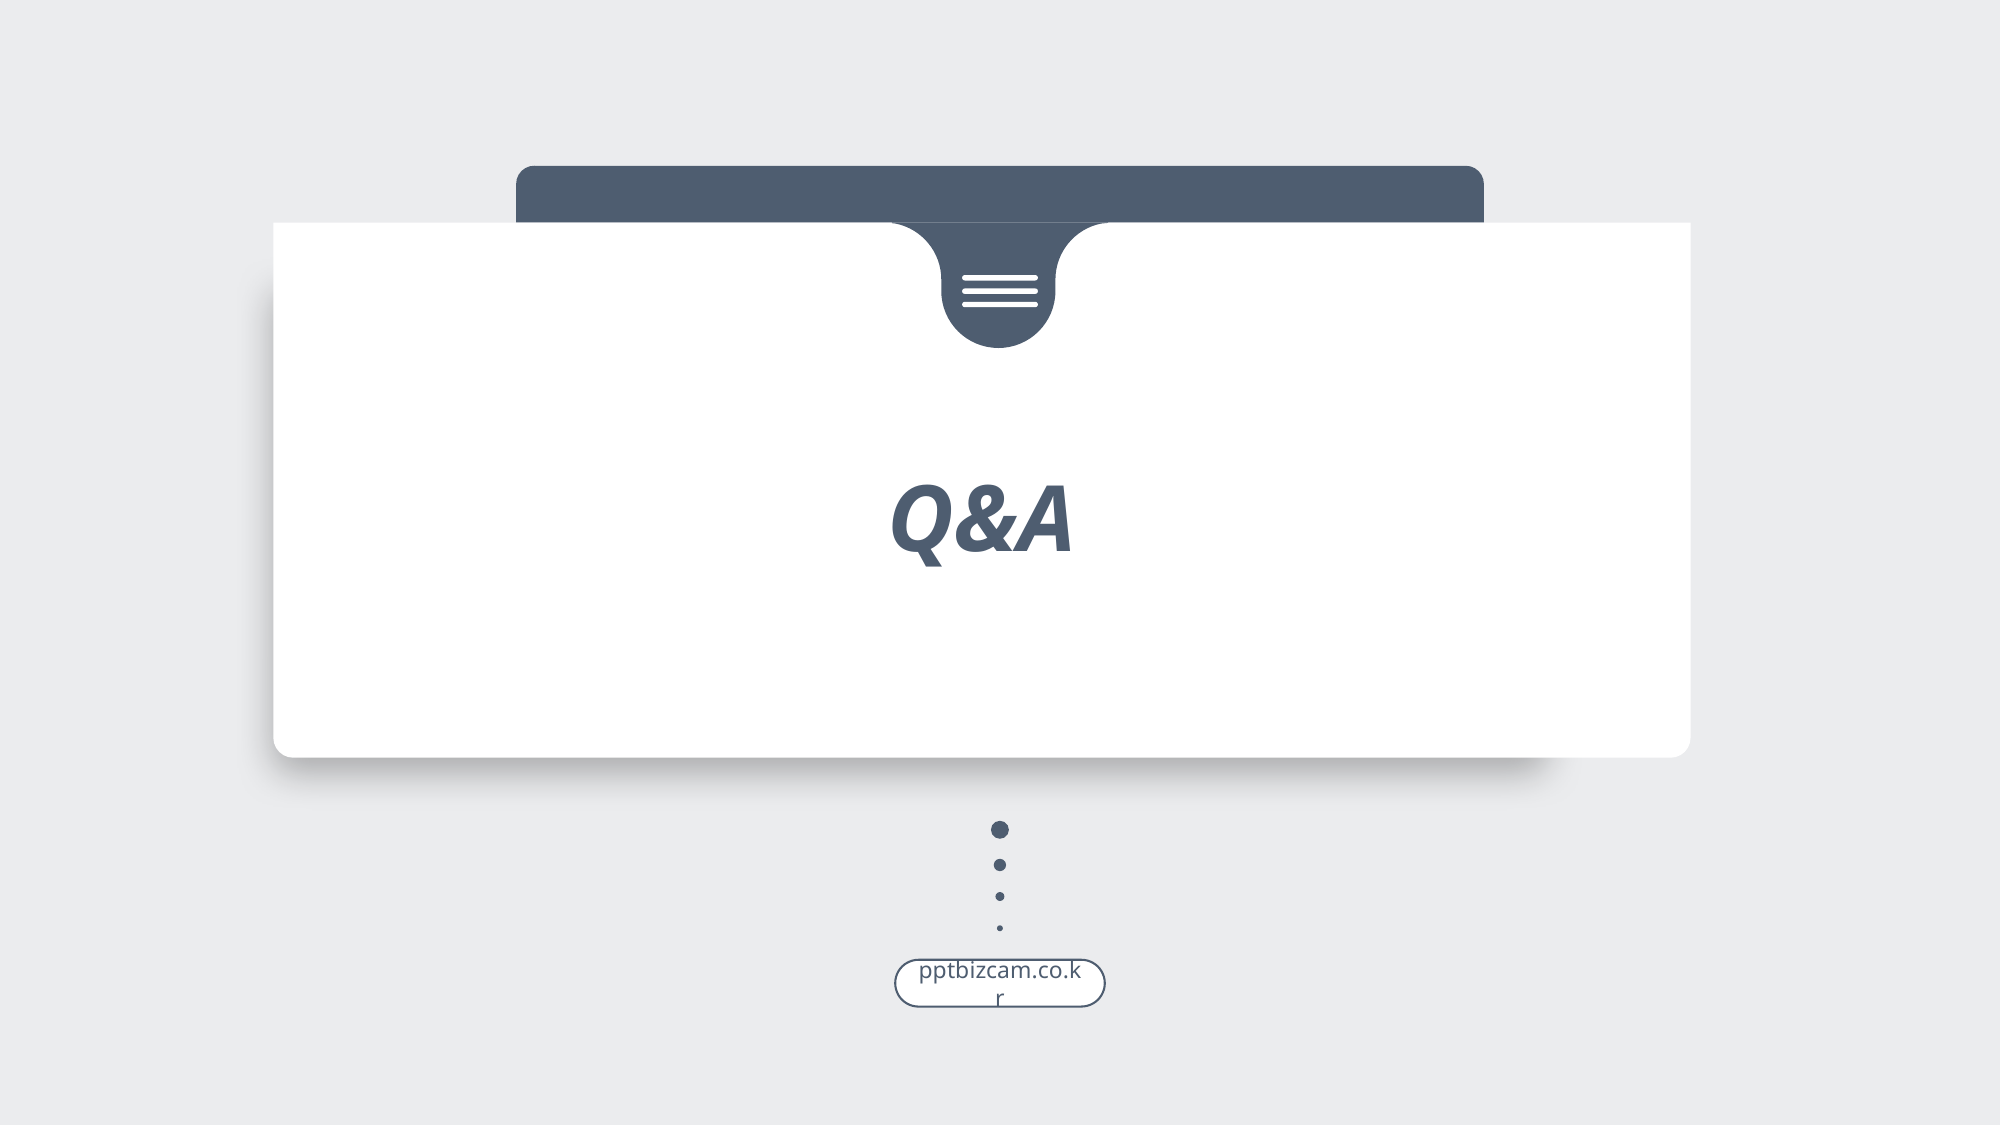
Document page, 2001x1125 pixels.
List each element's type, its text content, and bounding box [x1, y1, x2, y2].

text_box Q&A [272, 221, 1692, 759]
text_box pptbizcam.co.kr [894, 958, 1106, 1008]
text_box [989, 819, 1010, 840]
text_box [992, 857, 1008, 873]
text_box [994, 890, 1006, 903]
text_box [995, 924, 1004, 933]
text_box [891, 222, 1109, 348]
text_box [515, 164, 1485, 224]
